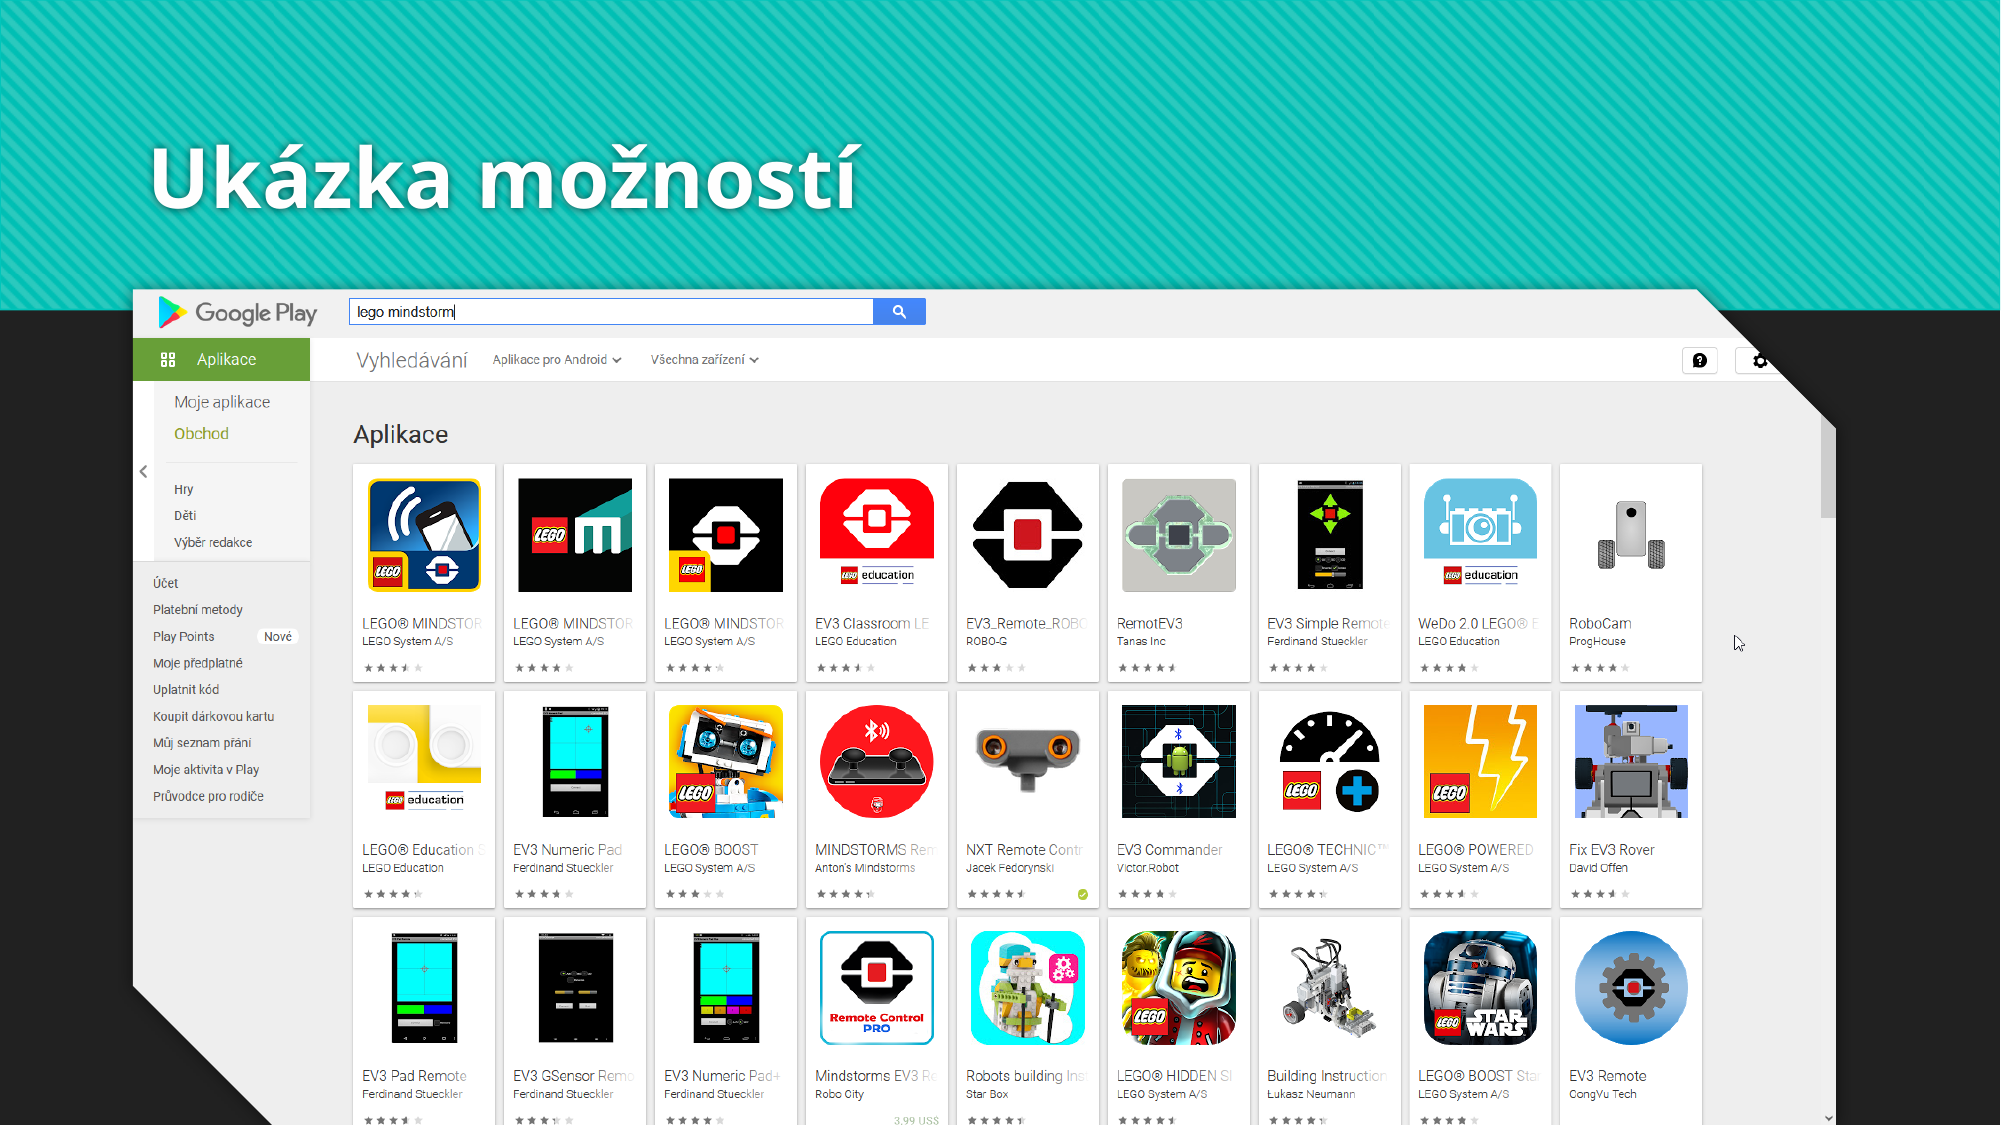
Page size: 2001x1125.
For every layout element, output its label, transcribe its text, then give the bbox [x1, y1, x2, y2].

title Ukázka možností [132, 73, 1868, 233]
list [132, 289, 1837, 1125]
